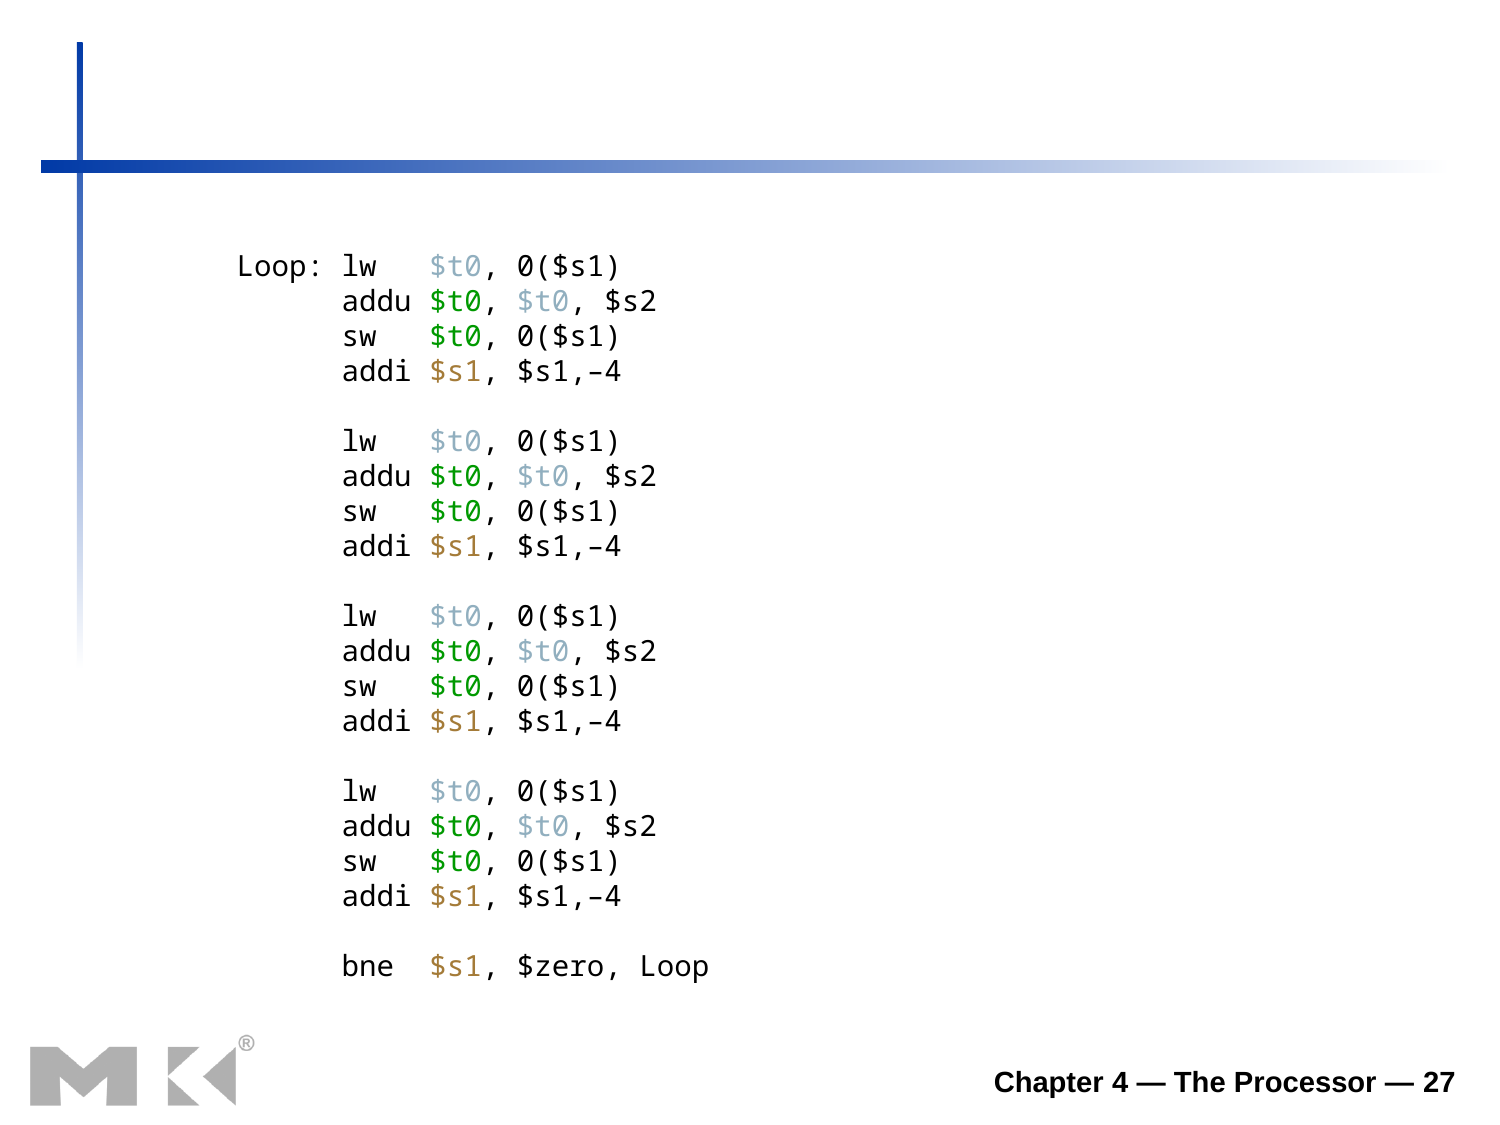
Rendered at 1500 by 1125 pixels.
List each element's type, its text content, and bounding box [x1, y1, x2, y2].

footer Chapter 4 — The Processor — 27 [277, 1046, 1471, 1106]
picture [29, 1034, 255, 1106]
text_box Loop: lw $t0, 0($s1) addu $t0, $t0, $s2 sw $t0, 0($s1) addi $s1, $s1,–4 lw $t0, 0($s1) addu $t0, $t0, $s2 sw $t0, 0($s1) addi $s1, $s1,–4 lw $t0, 0($s1) addu $t0, $t0, $s2 sw $t0, 0($s1) addi $s1, $s1,–4 lw $t0, 0($s1) addu $t0, $t0, $s2 sw $t0, 0($s1) addi $s1, $s1,–4 bne $s1, $zero, Loop [222, 240, 742, 990]
